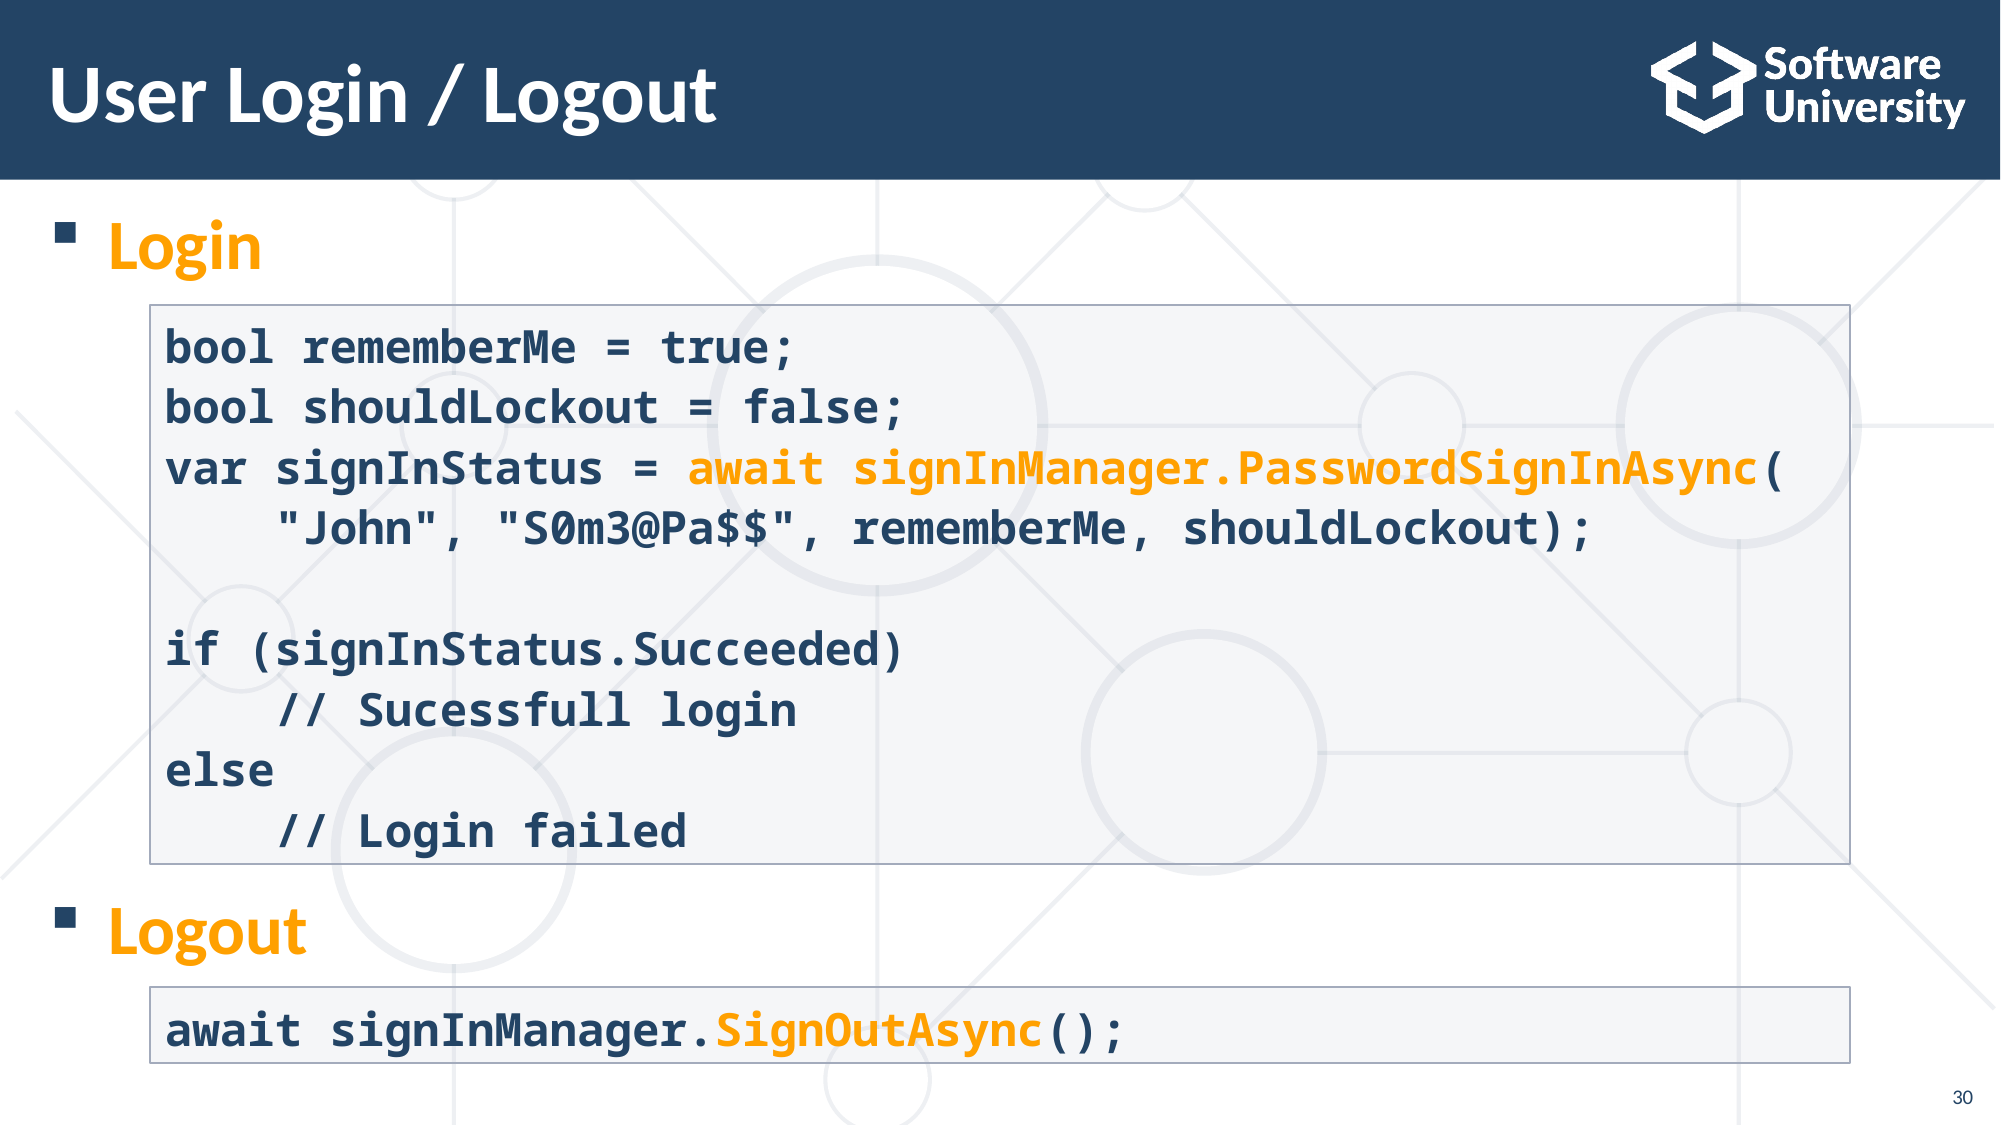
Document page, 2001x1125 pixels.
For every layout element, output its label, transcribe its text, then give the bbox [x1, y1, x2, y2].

picture [1651, 41, 1966, 134]
list Login Logout [31, 188, 1968, 1103]
slide_number 30 [1927, 1067, 1989, 1117]
text_box await signInManager.SignOutAsync(); [150, 987, 1850, 1063]
title User Login / Logout [31, 16, 1625, 162]
text_box bool rememberMe = true; bool shouldLockout = false; var signInStatus = await signInManager.PasswordSignInAsync( "John", "S0m3@Pa$$", rememberMe, shouldLockout); if (signInStatus.Succeeded) // Sucessfull login else // Login failed [150, 304, 1850, 864]
